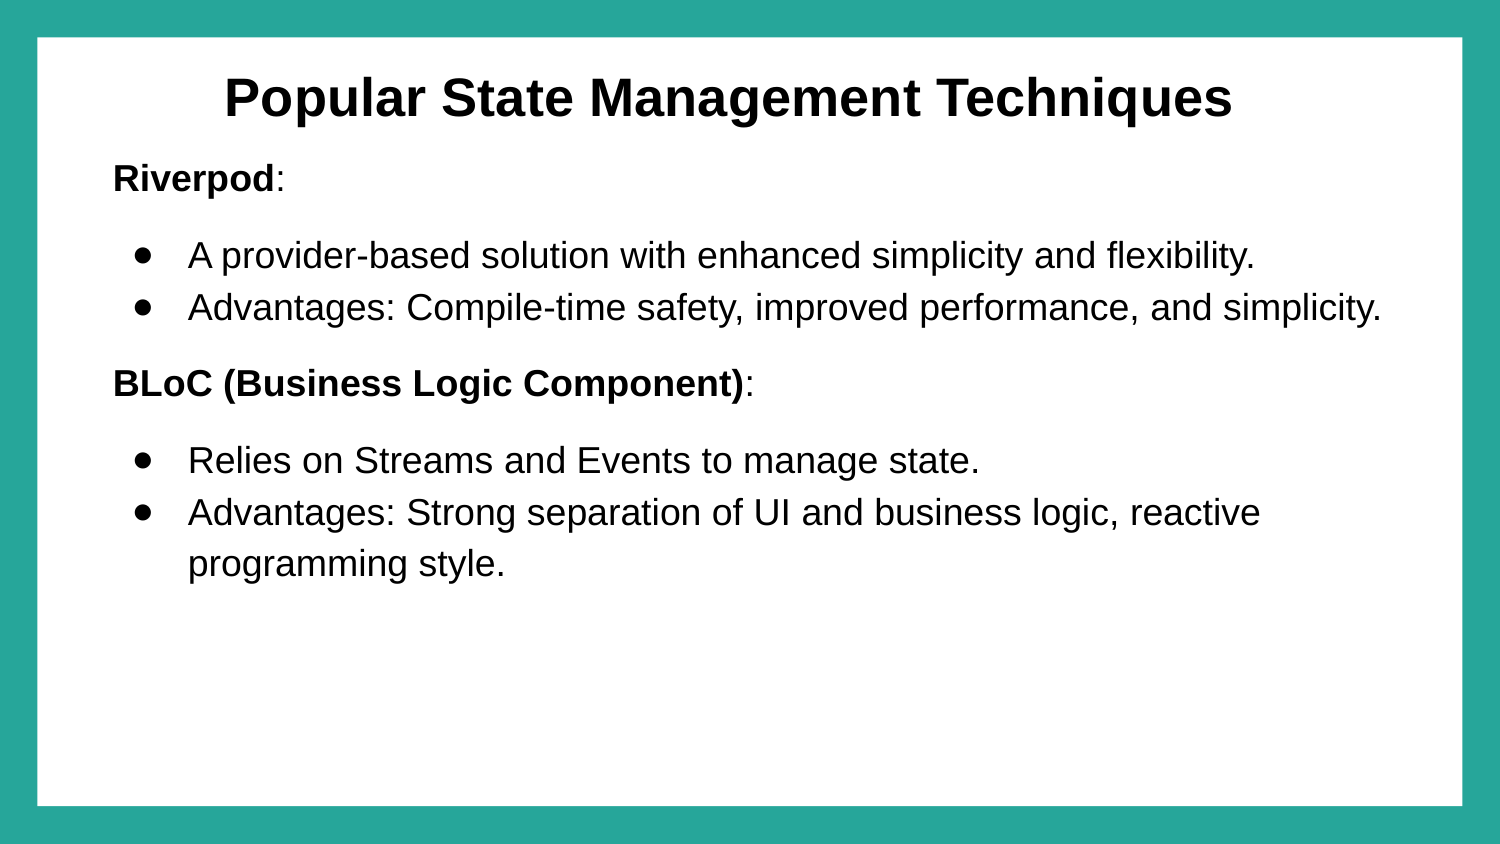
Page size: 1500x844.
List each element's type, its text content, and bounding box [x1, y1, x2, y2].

text_box Riverpod: A provider-based solution with enhanced simplicity and flexibility. Advantages: Compile-time safety, improved performance, and simplicity. BLoC (Business Logic Component): Relies on Streams and Events to manage state. Advantages: Strong separation of UI and business logic, reactive programming style. [97, 139, 1403, 775]
title Popular State Management Techniques [77, 38, 1382, 152]
